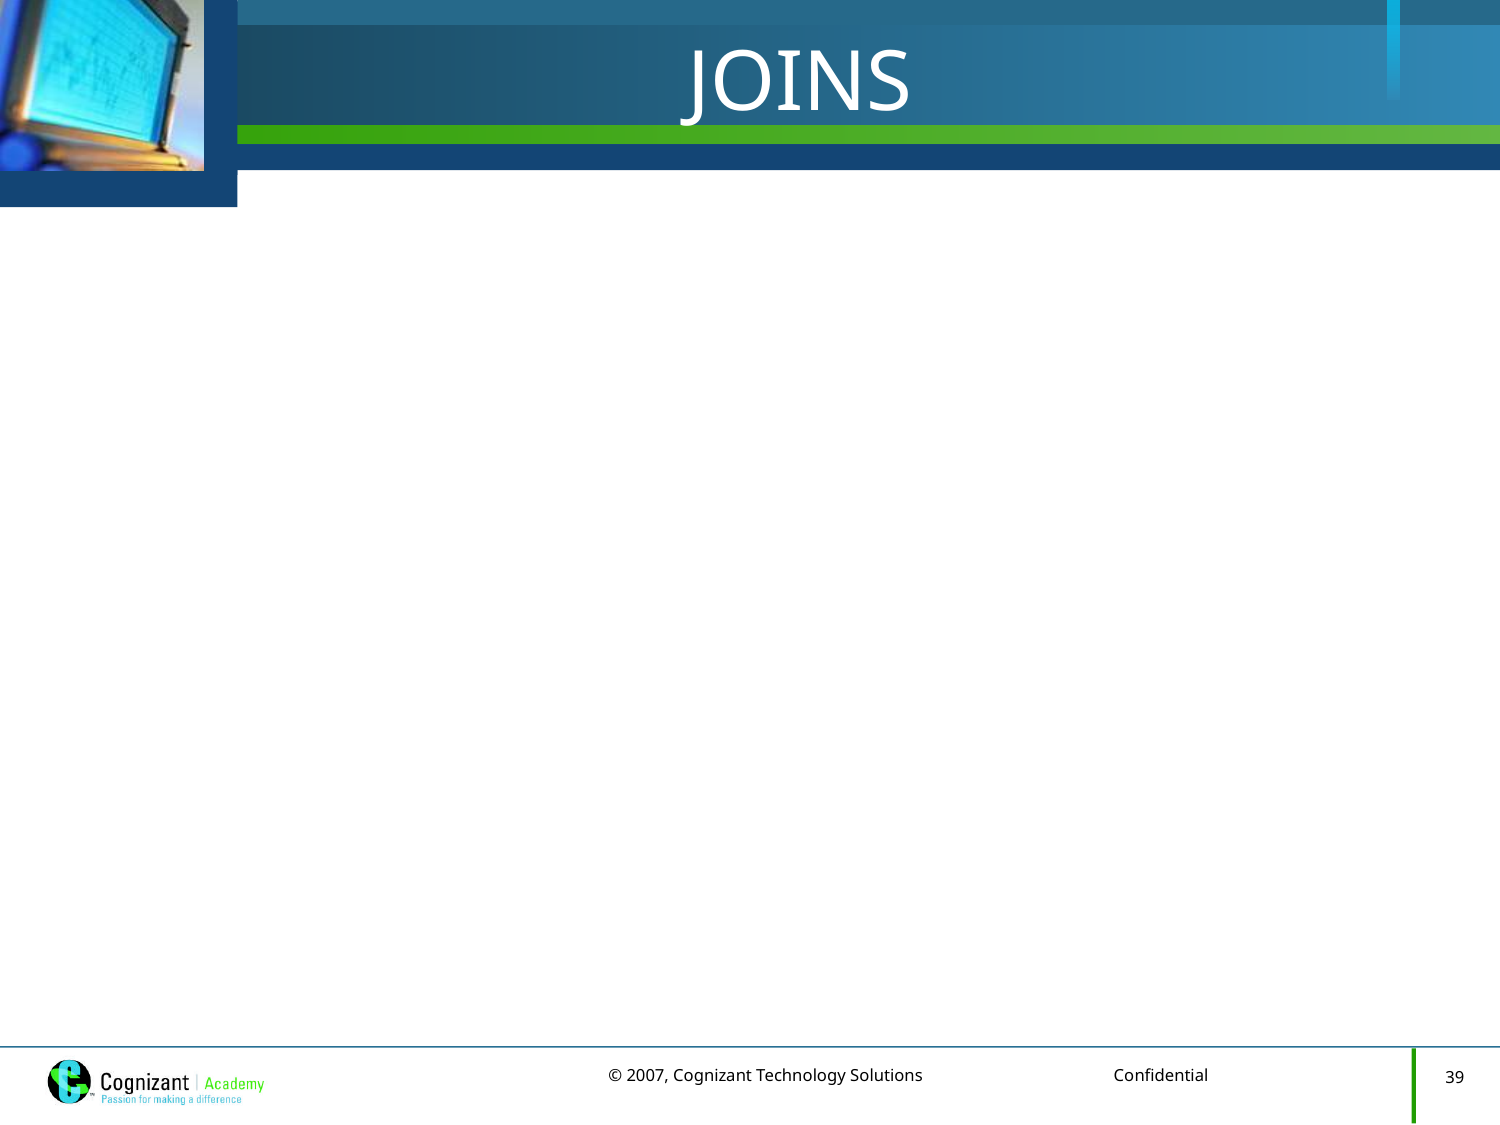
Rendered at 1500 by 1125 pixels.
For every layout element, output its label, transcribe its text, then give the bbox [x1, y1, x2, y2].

picture [0, 0, 204, 171]
slide_number 39 [1418, 1058, 1492, 1112]
picture [35, 1050, 275, 1119]
title JOINS [237, 33, 1363, 122]
